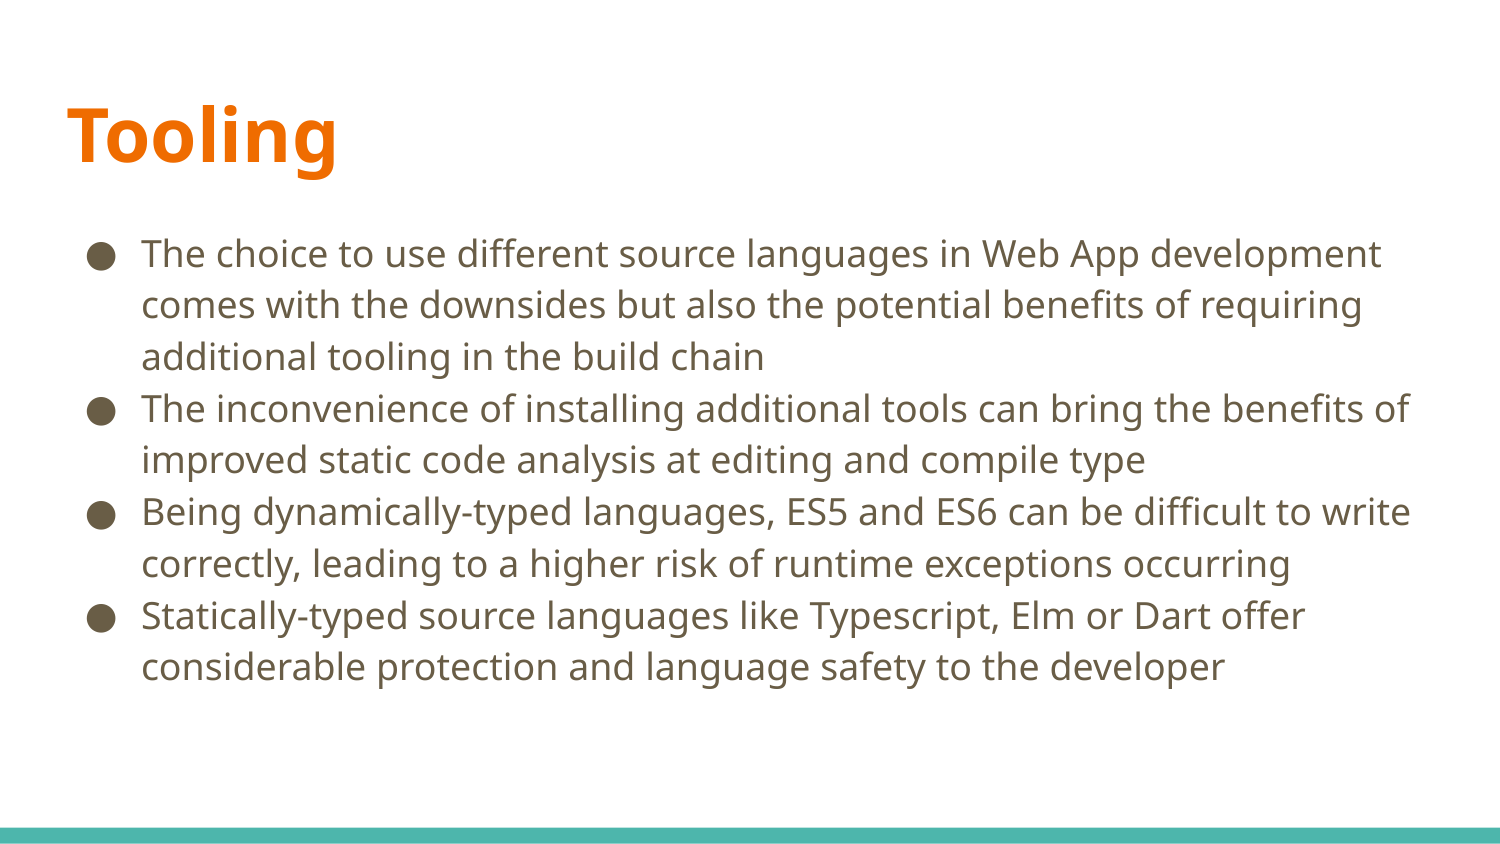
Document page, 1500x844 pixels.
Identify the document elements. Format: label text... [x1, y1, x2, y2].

title Tooling [51, 72, 1449, 189]
list The choice to use different source languages in Web App development comes with the downsides but also the potential benefits of requiring additional tooling in the build chain The inconvenience of installing additional tools can bring the benefits of improved static code analysis at editing and compile type Being dynamically-typed languages, ES5 and ES6 can be difficult to write correctly, leading to a higher risk of runtime exceptions occurring Statically-typed source languages like Typescript, Elm or Dart offer considerable protection and language safety to the developer [51, 207, 1449, 750]
